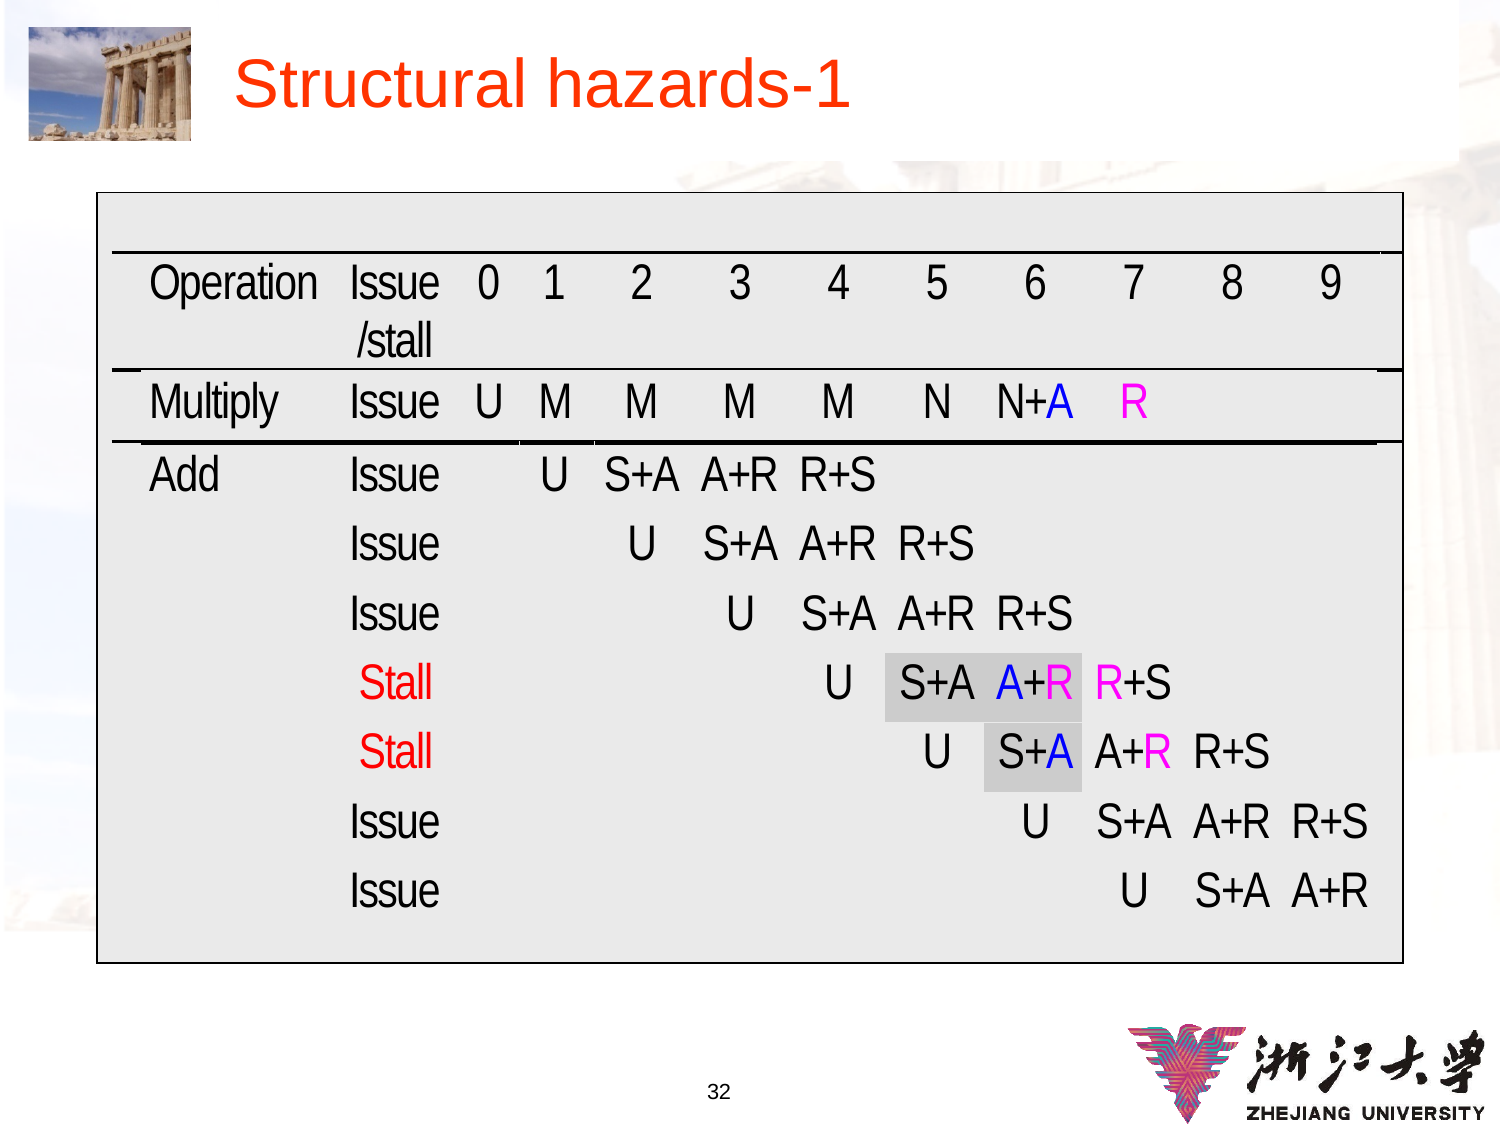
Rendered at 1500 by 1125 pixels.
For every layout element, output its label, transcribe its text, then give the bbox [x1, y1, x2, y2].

title Structural hazards-1 [218, 0, 1459, 161]
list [97, 193, 1403, 963]
picture [0, 0, 1500, 1125]
